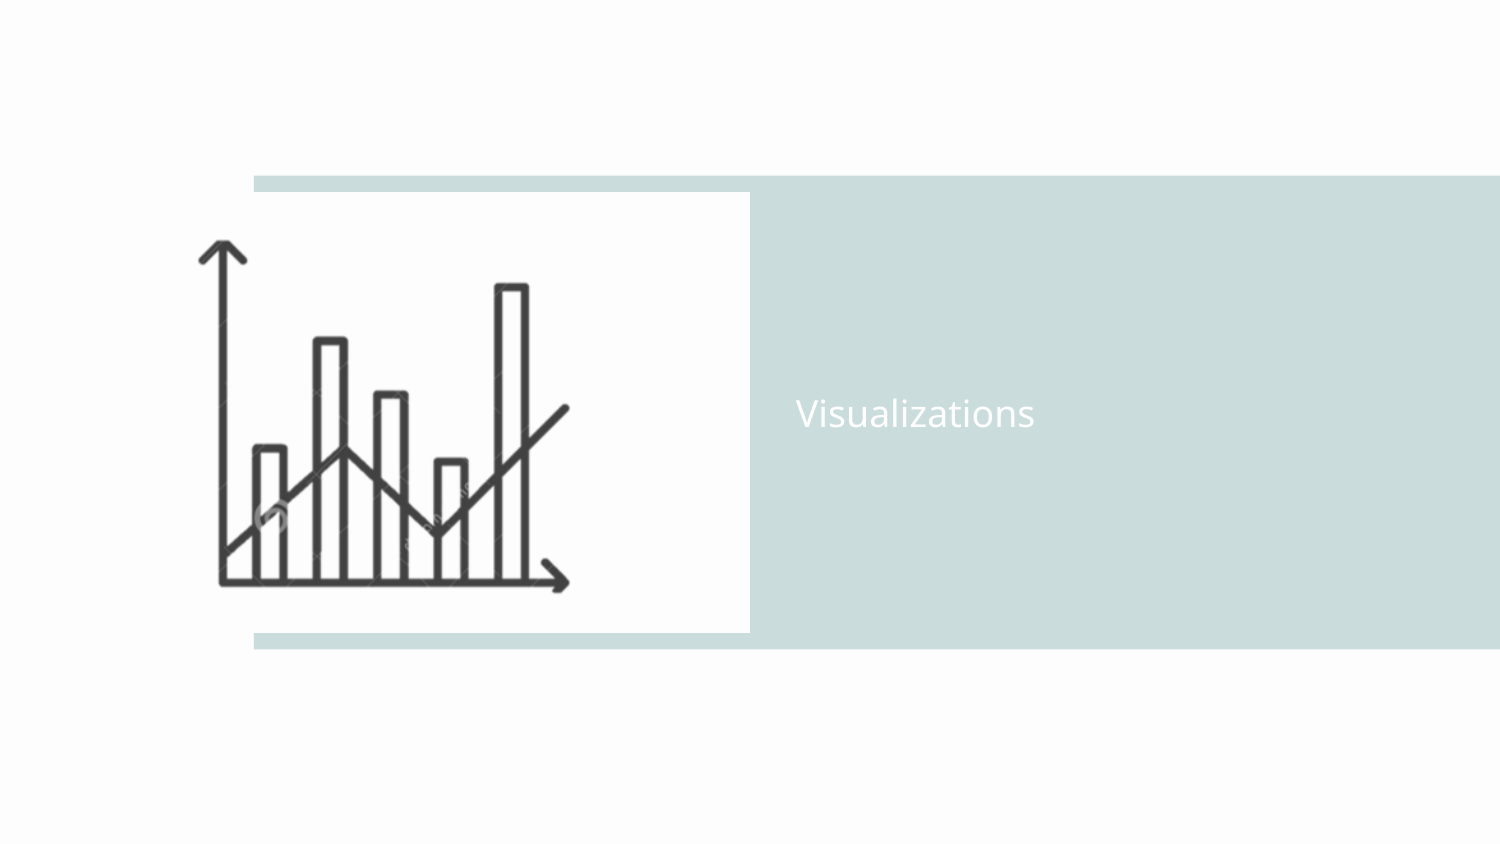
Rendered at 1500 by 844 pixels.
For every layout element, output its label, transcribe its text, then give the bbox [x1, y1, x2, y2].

picture [109, 192, 751, 633]
title Visualizations [780, 359, 1467, 466]
text_box [253, 175, 1500, 650]
